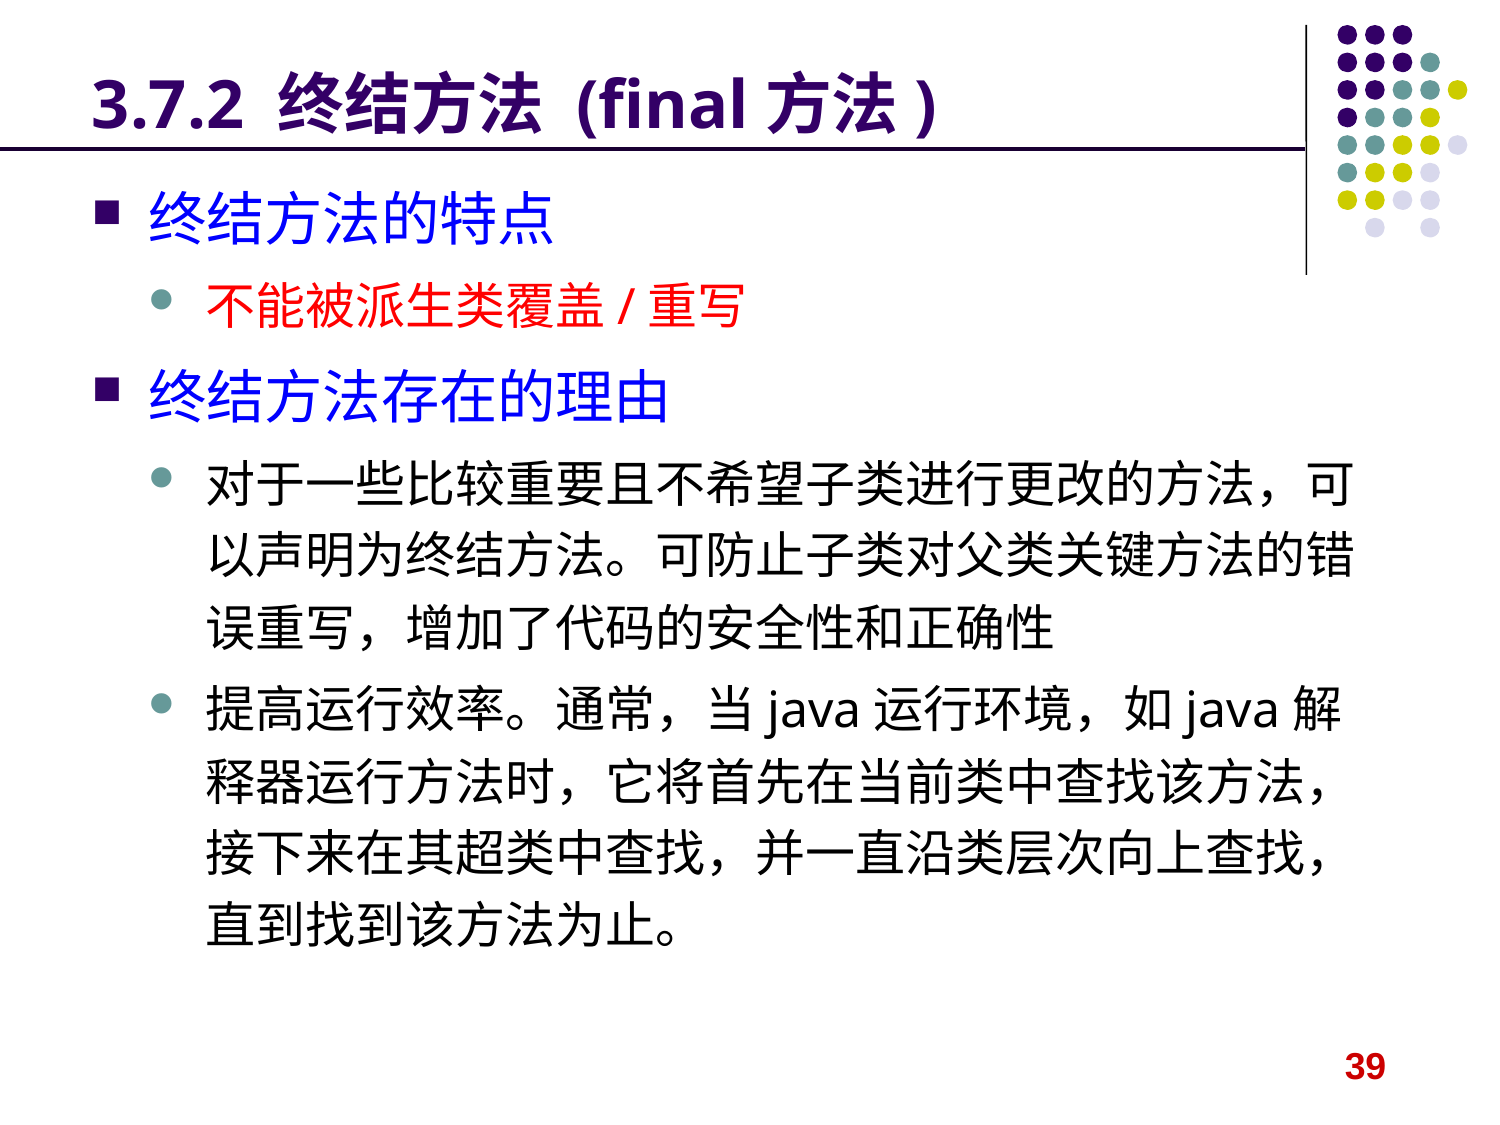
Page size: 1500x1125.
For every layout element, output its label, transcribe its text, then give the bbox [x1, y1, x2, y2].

list 终结方法的特点 不能被派生类覆盖/重写 终结方法存在的理由 对于一些比较重要且不希望子类进行更改的方法，可以声明为终结方法。可防止子类对父类关键方法的错误重写，增加了代码的安全性和正确性 提高运行效率。通常，当java运行环境，如java解释器运行方法时，它将首先在当前类中查找该方法，接下来在其超类中查找，并一直沿类层次向上查找，直到找到该方法为止。 [76, 160, 1376, 1012]
title 3.7.2 终结方法 (final方法) [76, 31, 1315, 149]
